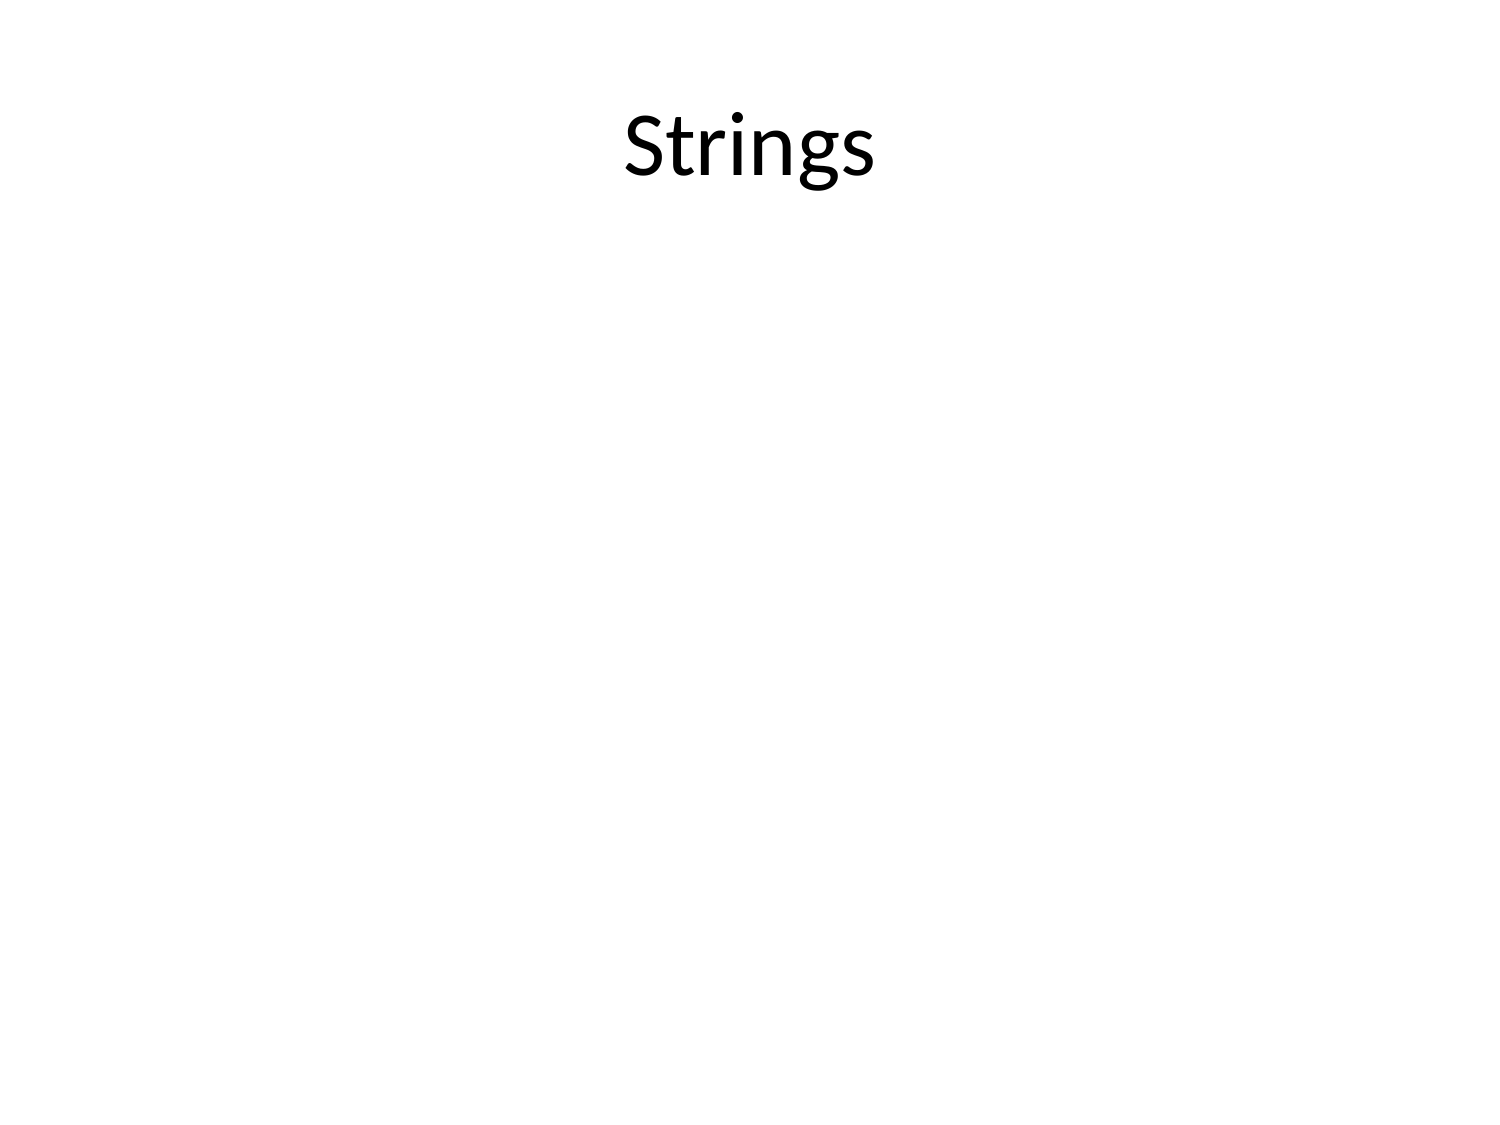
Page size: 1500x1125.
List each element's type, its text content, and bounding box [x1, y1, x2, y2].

title Strings [75, 45, 1425, 233]
